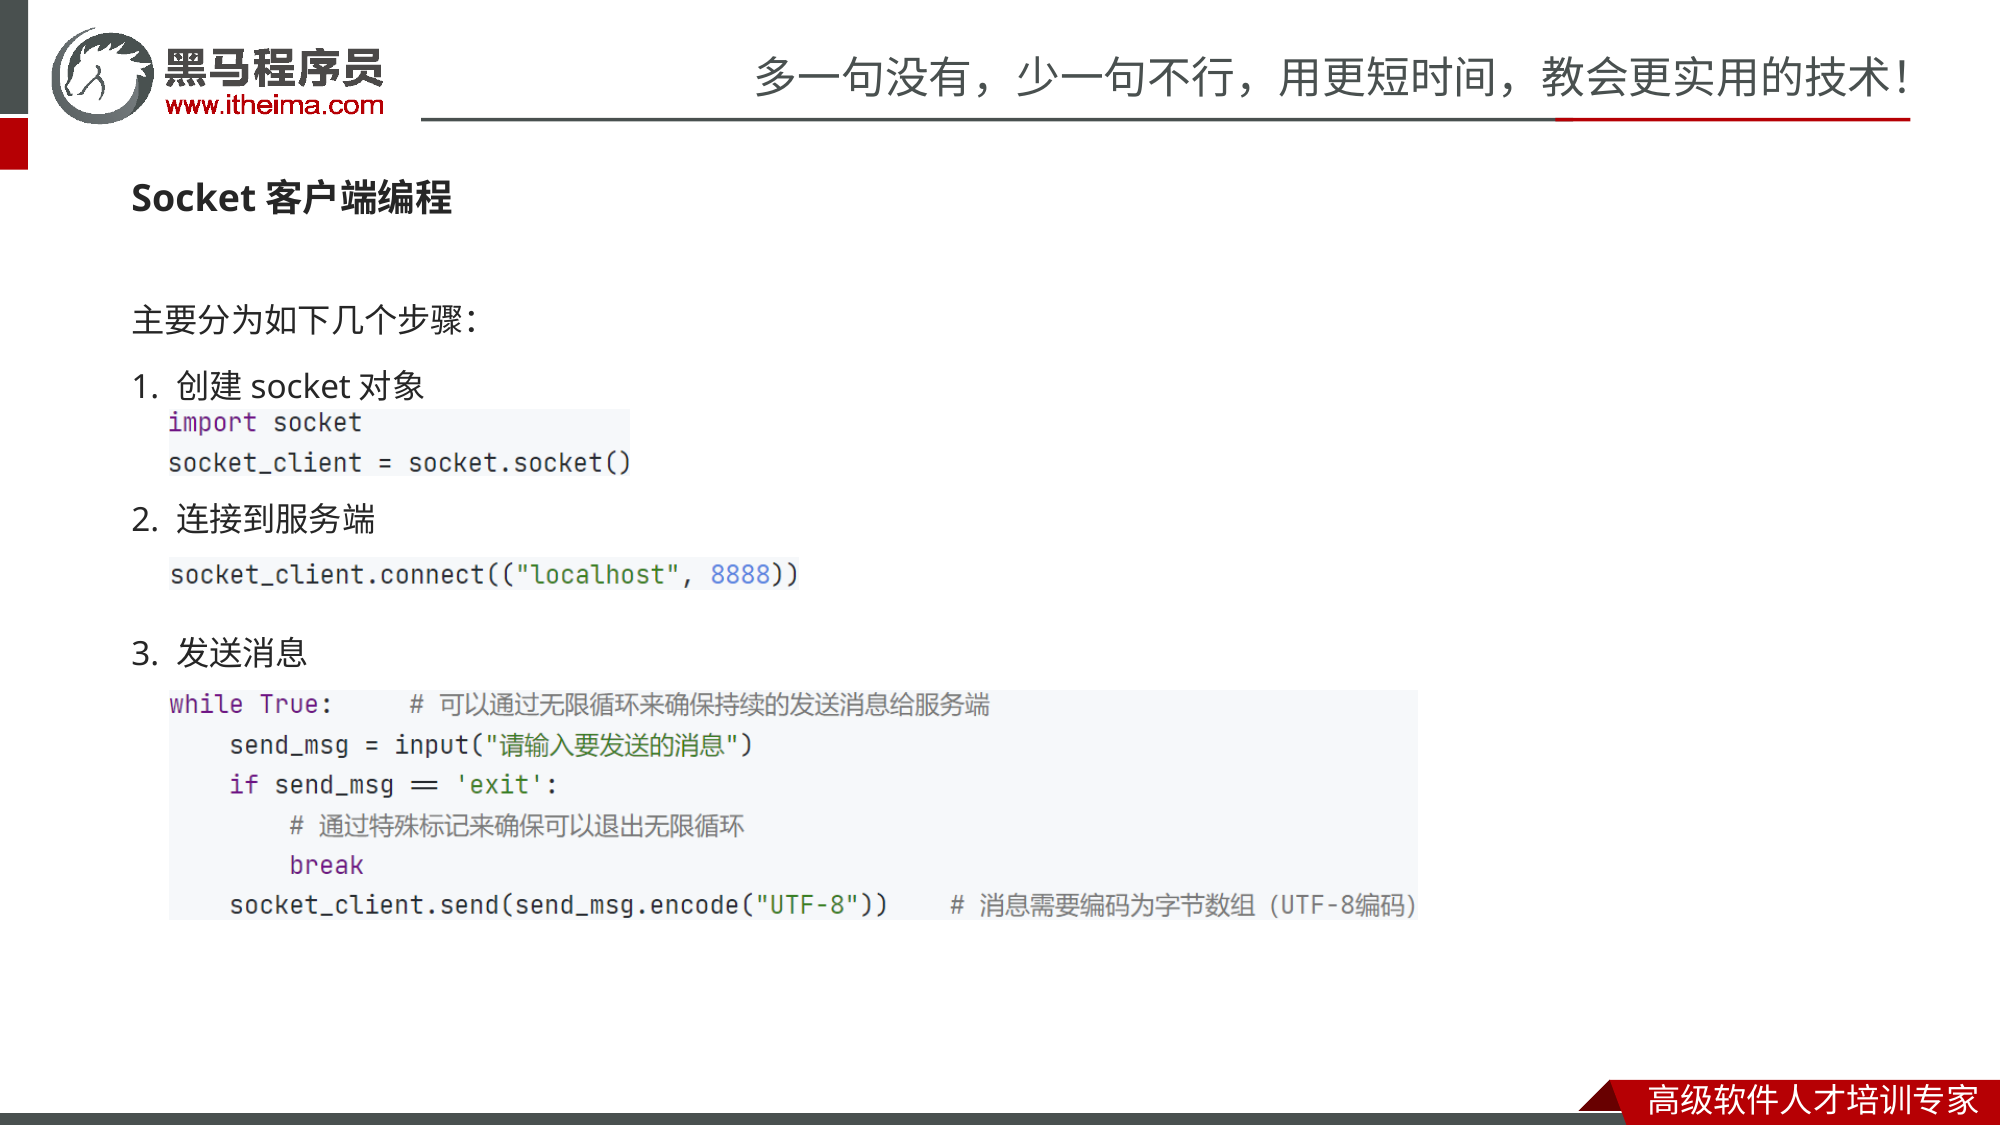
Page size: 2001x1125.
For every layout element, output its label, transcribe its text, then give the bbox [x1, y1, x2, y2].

picture [169, 409, 631, 476]
picture [169, 556, 799, 590]
picture [50, 26, 384, 125]
list 主要分为如下几个步骤： 1. 创建socket对象 2. 连接到服务端 3. 发送消息 [116, 271, 1872, 964]
list Socket客户端编程 [116, 154, 1872, 239]
picture [169, 690, 1418, 920]
